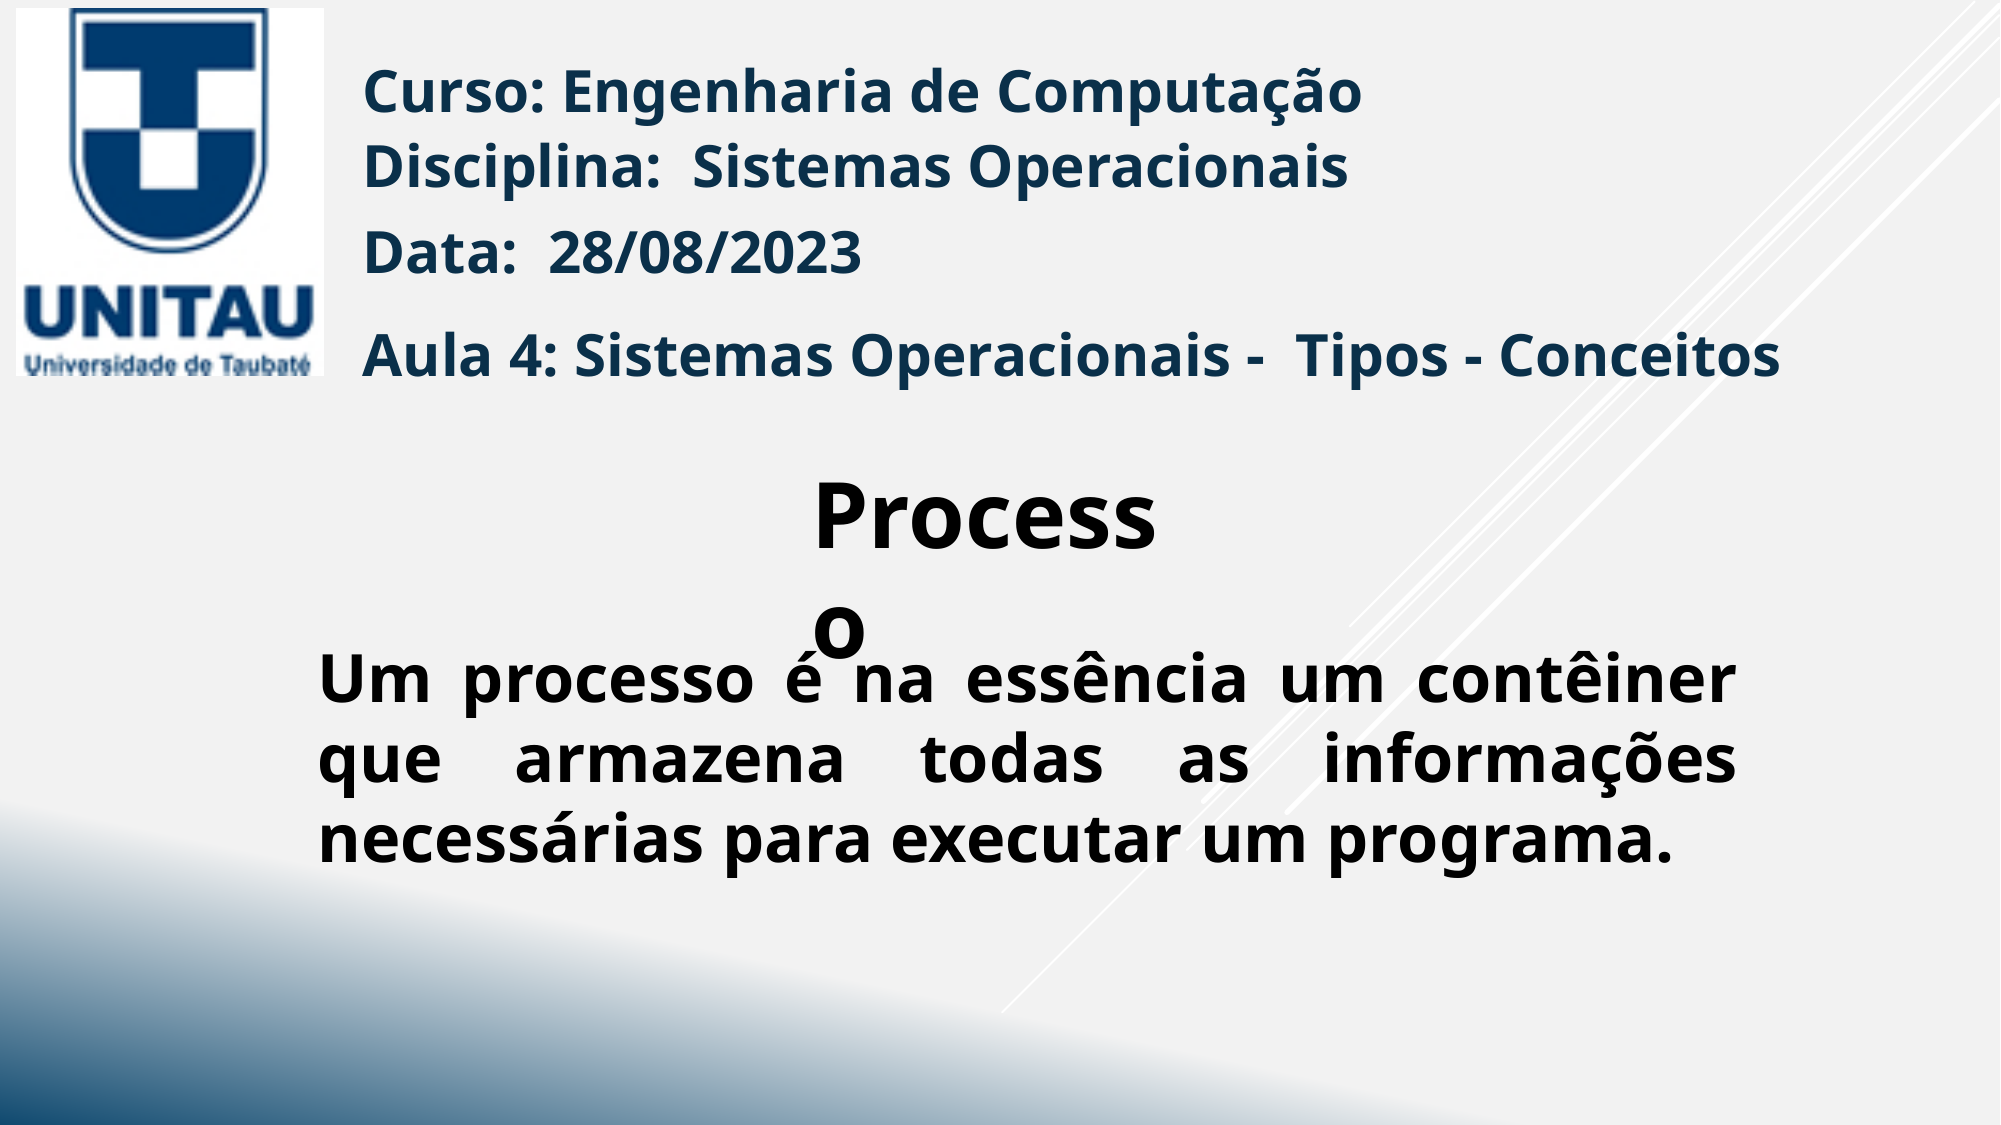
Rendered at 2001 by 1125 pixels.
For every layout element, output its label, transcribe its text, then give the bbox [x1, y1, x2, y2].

picture [15, 7, 324, 377]
text_box Processo [796, 449, 1191, 628]
text_box Disciplina: Sistemas Operacionais [348, 132, 1652, 207]
text_box Curso: Engenharia de Computação [348, 46, 1652, 132]
text_box Data: 28/08/2023 [348, 207, 1652, 293]
text_box Aula 4: Sistemas Operacionais - Tipos - Conceitos [348, 310, 1960, 395]
text_box Um processo é na essência um contêiner que armazena todas as informações necessárias para executar um programa. [302, 628, 1754, 884]
